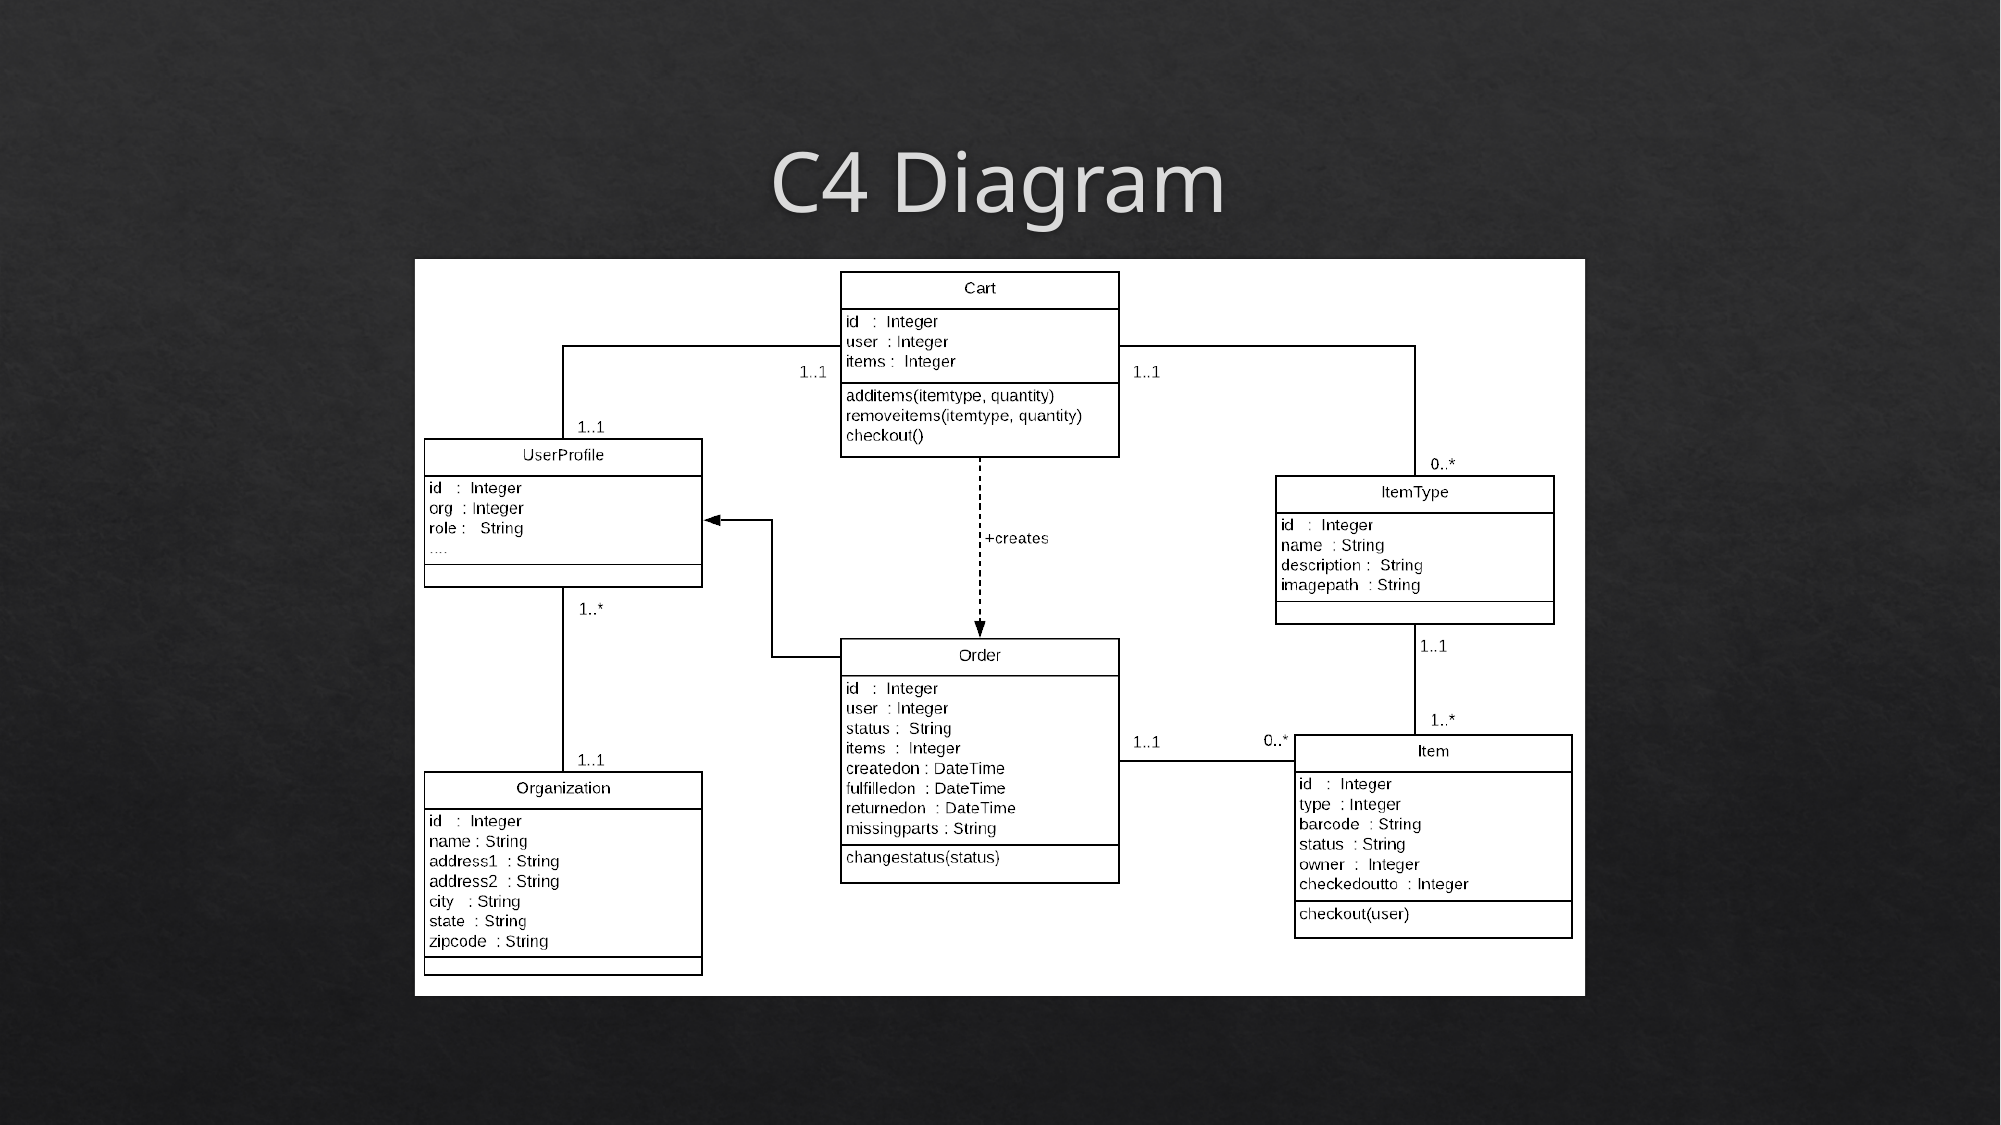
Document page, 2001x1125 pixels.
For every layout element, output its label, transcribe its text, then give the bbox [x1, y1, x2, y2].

title C4 Diagram [149, 99, 1849, 260]
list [414, 258, 1586, 997]
